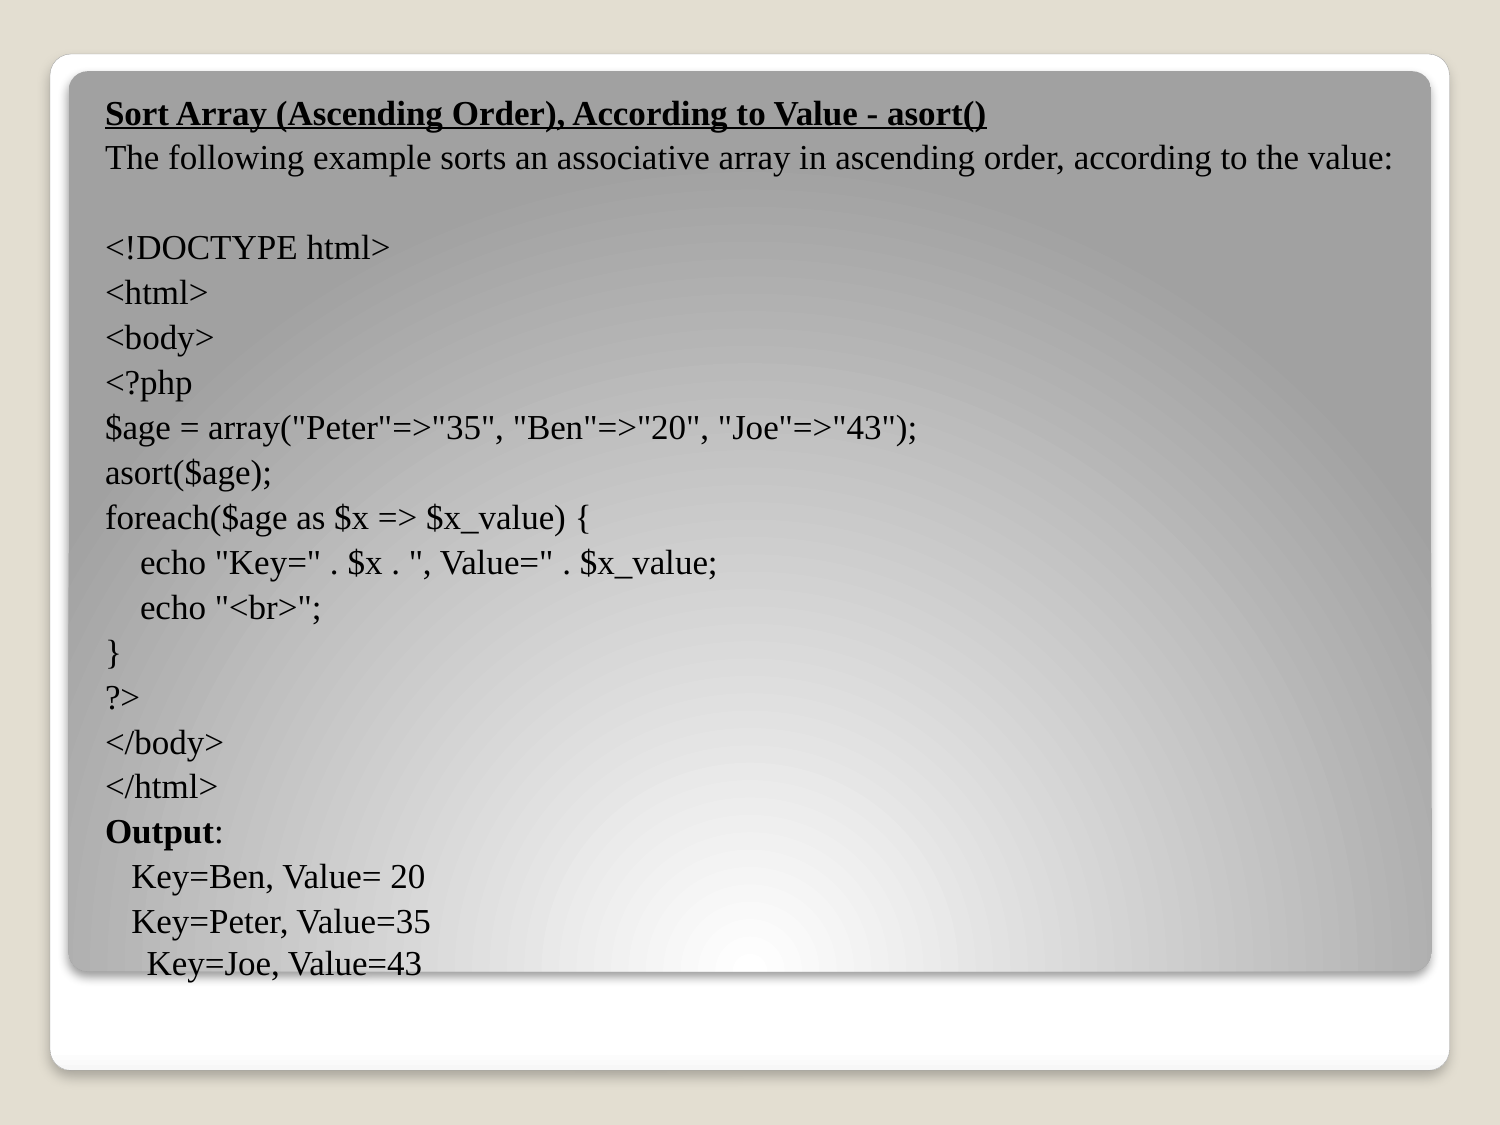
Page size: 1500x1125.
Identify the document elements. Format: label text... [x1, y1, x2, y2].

list Sort Array (Ascending Order), According to Value - asort() The following example sorts an associative array in ascending order, according to the value: <!DOCTYPE html> <html> <body> <?php $age = array("Peter"=>"35", "Ben"=>"20", "Joe"=>"43"); asort($age); foreach($age as $x => $x_value) { echo "Key=" . $x . ", Value=" . $x_value; echo "<br>"; } ?> </body> </html> Output: Key=Ben, Value= 20 Key=Peter, Value=35 Key=Joe, Value=43 [75, 75, 1425, 1038]
